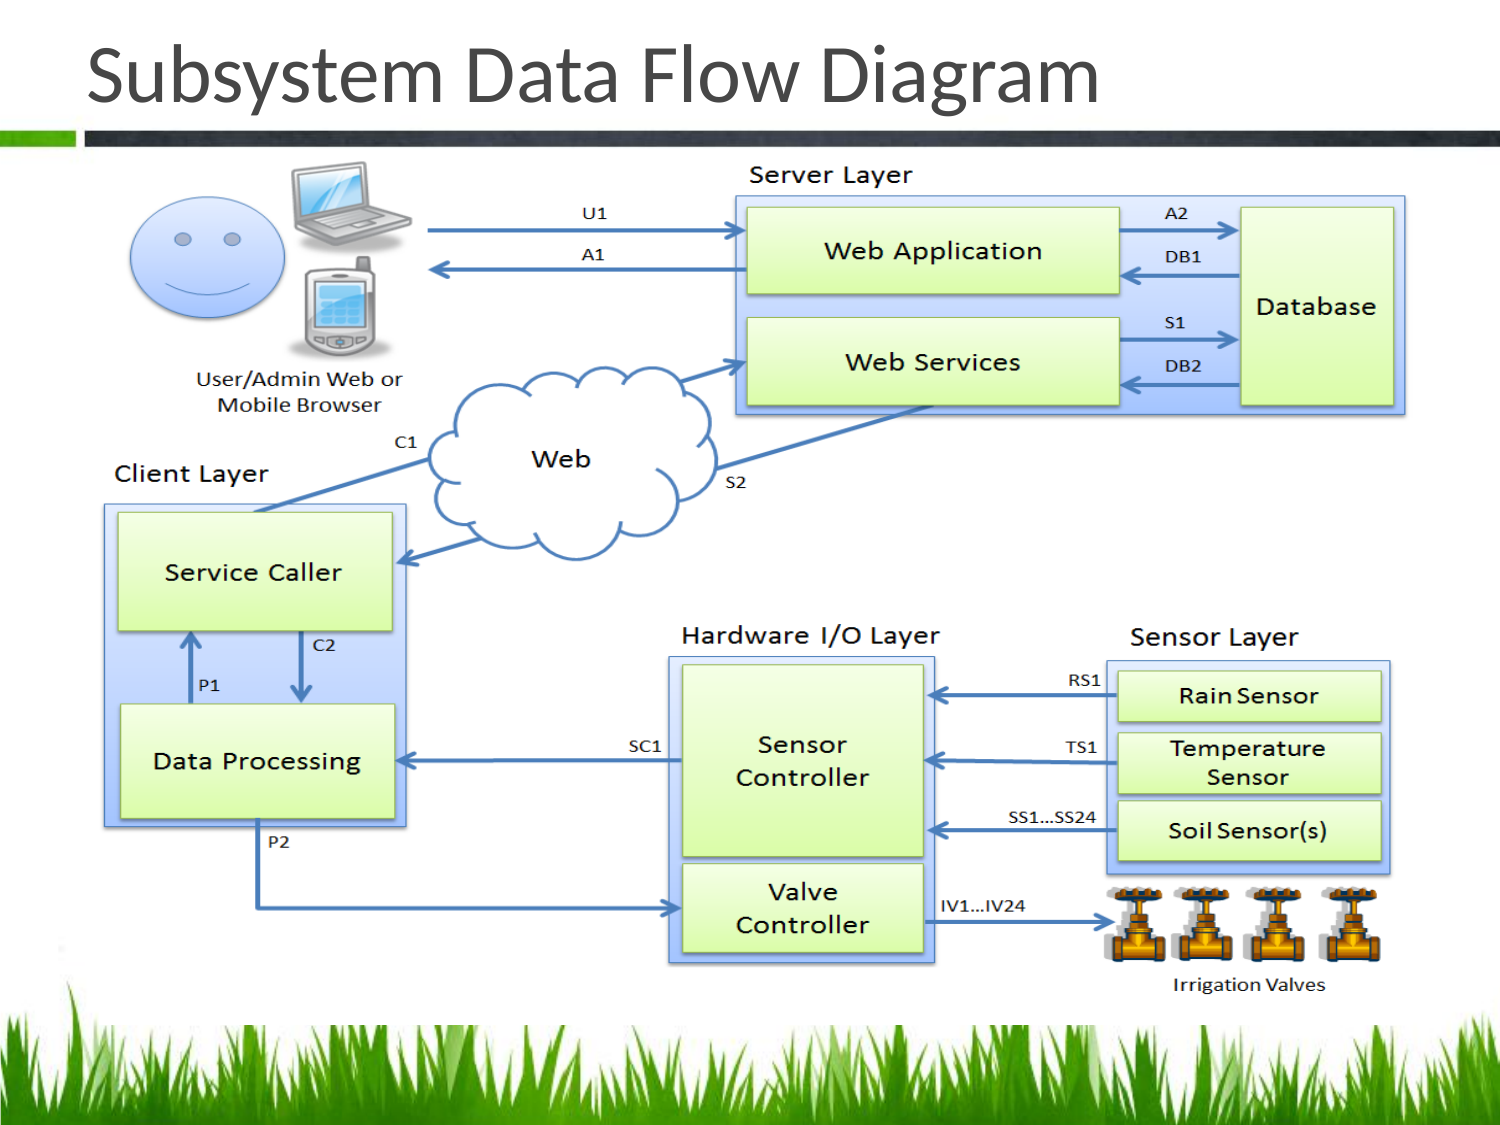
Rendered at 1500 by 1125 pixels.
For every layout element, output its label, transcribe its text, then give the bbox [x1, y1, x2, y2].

picture [0, 0, 1500, 1125]
title Subsystem Data Flow Diagram [71, 12, 1450, 125]
